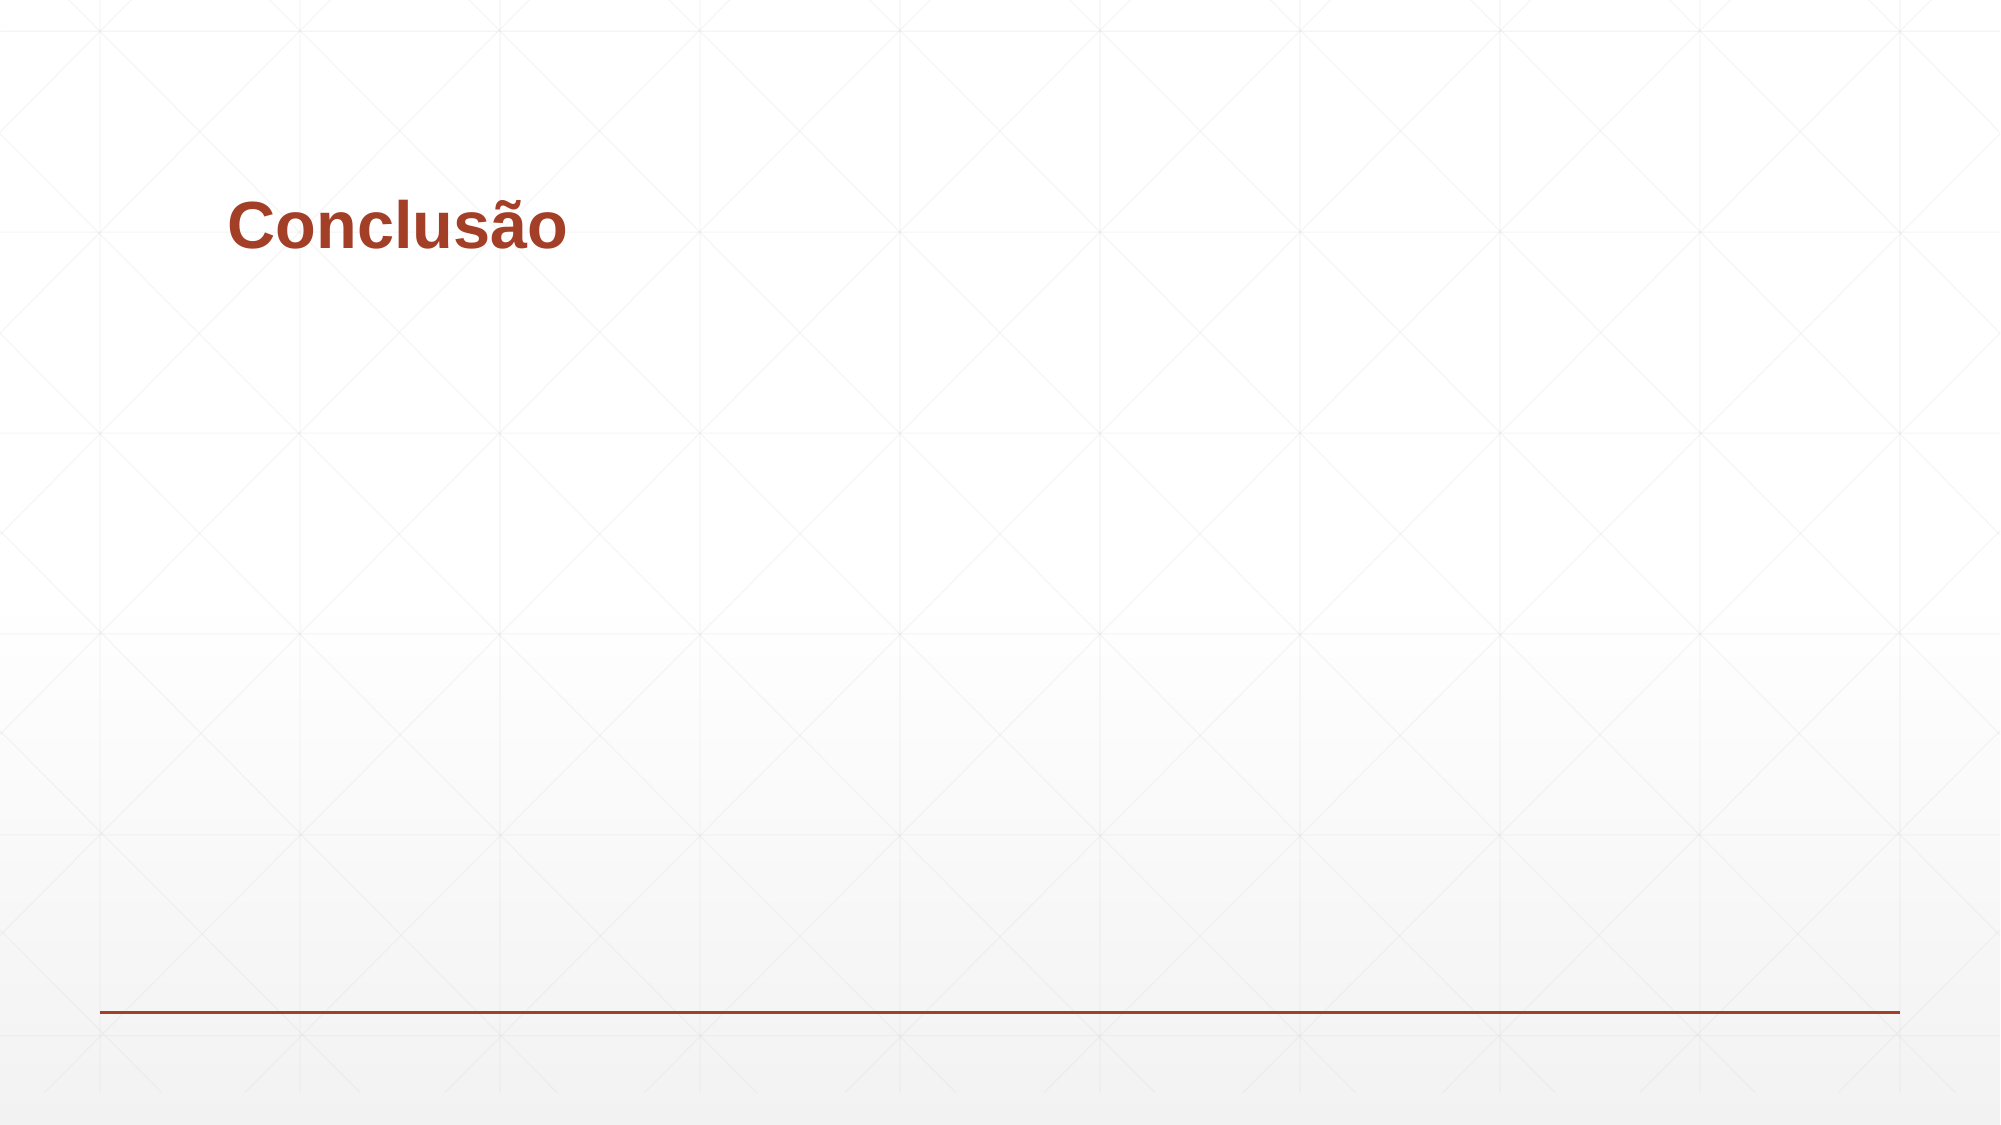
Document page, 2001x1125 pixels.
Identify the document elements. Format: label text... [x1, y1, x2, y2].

title Conclusão [212, 82, 1788, 271]
